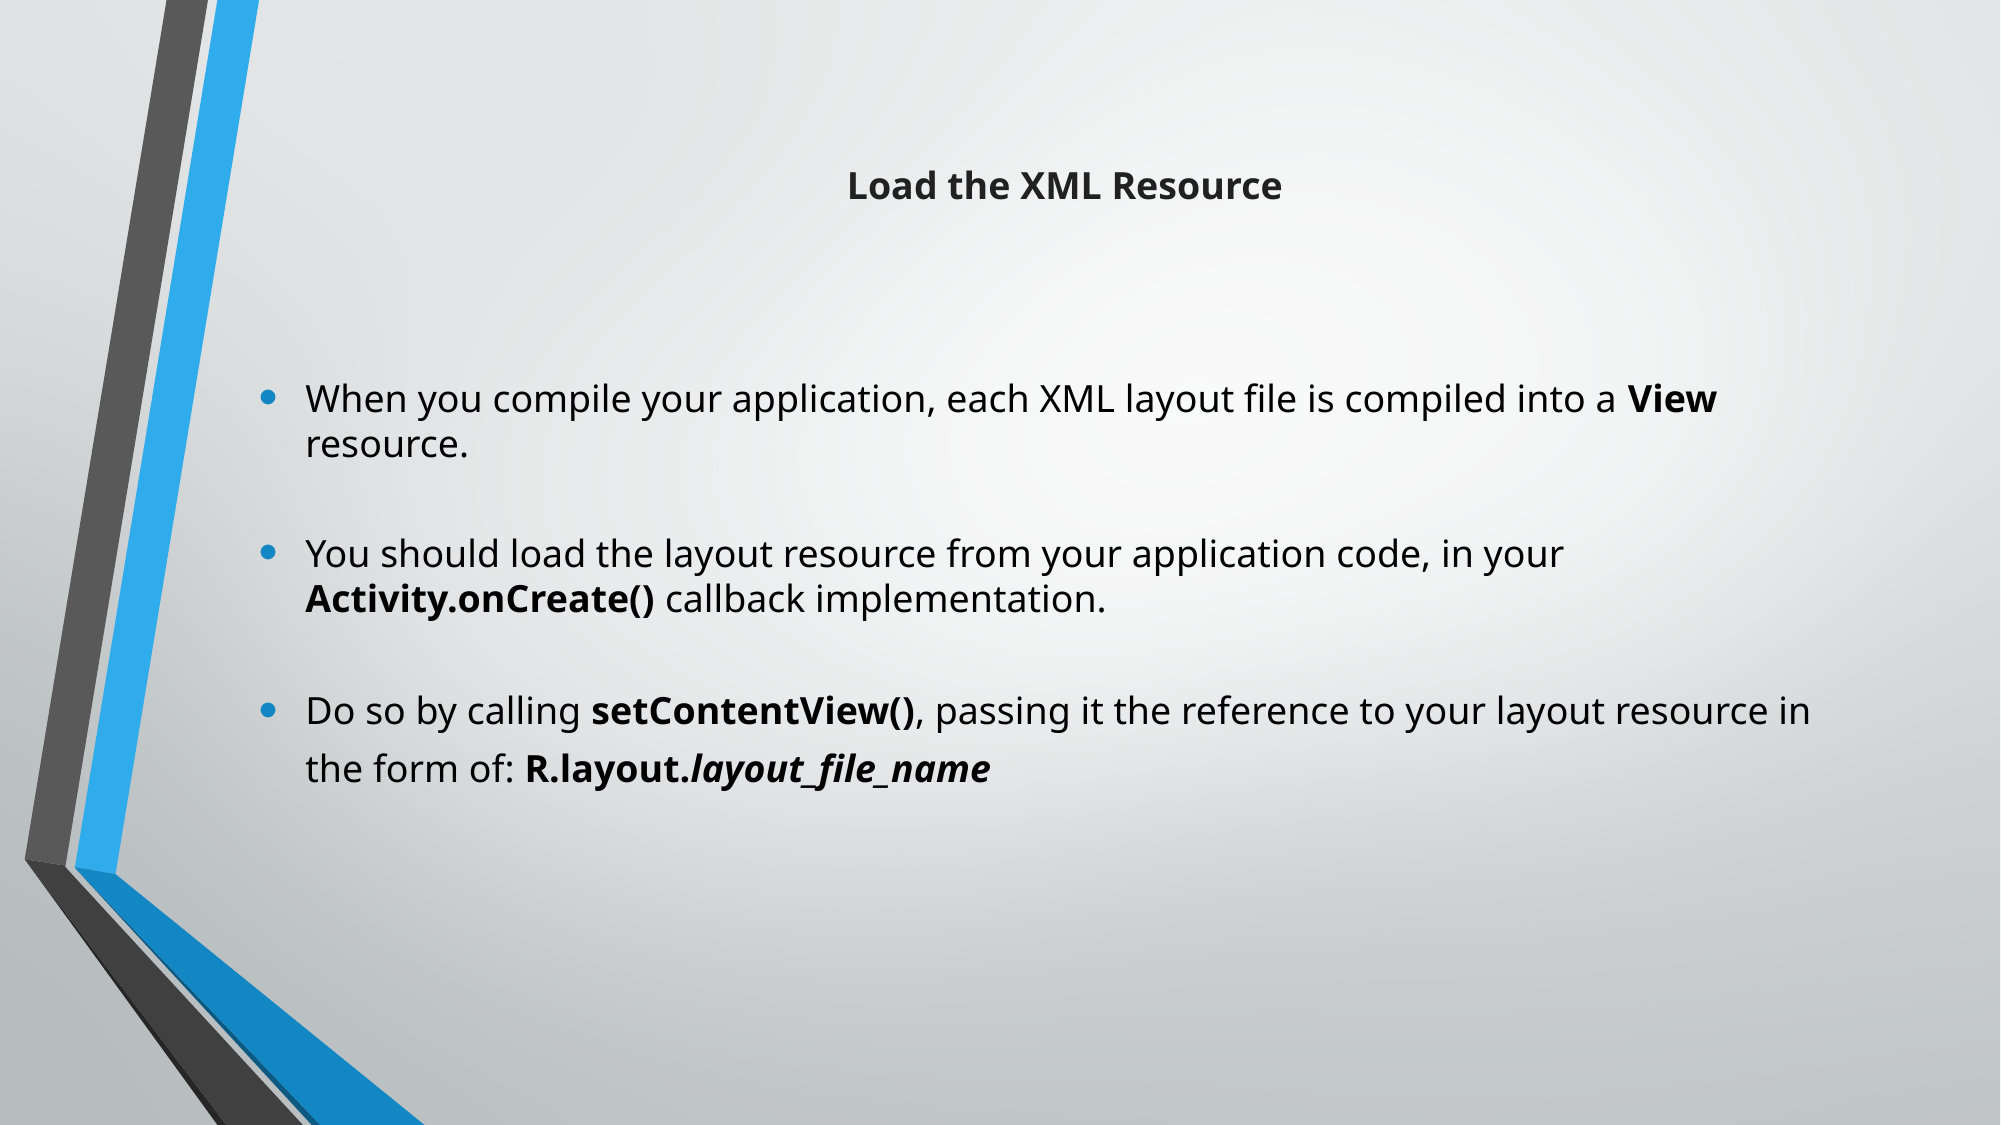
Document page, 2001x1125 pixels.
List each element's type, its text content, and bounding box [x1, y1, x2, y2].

list When you compile your application, each XML layout file is compiled into a View resource. You should load the layout resource from your application code, in your Activity.onCreate() callback implementation. Do so by calling setContentView(), passing it the reference to your layout resource in the form of: R.layout.layout_file_name [243, 276, 1887, 950]
title Load the XML Resource [243, 112, 1887, 257]
